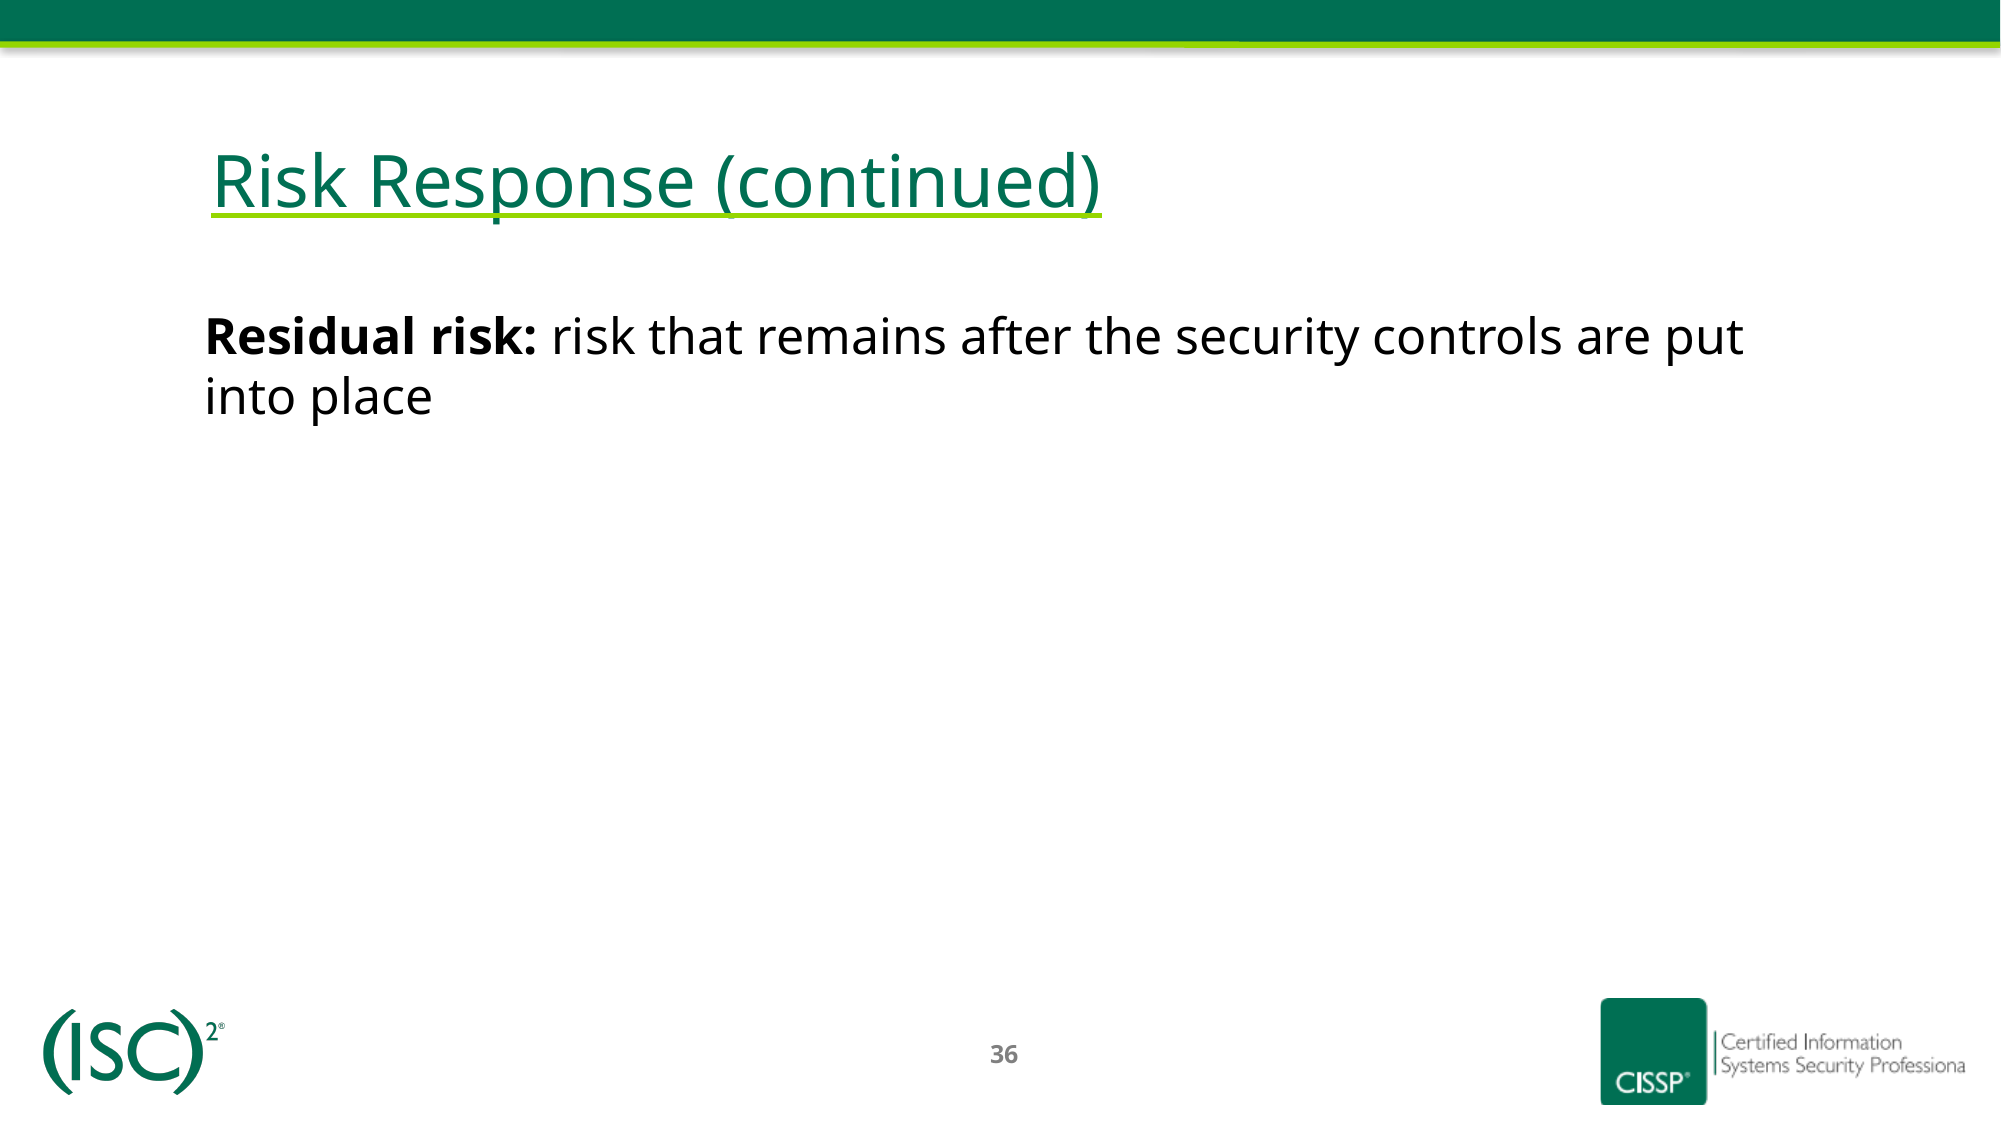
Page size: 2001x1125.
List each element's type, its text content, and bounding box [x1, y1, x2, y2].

picture [40, 1005, 228, 1099]
list Residual risk: risk that remains after the security controls are put into place [189, 297, 1837, 1012]
title Risk Response (continued) [196, 91, 1929, 280]
